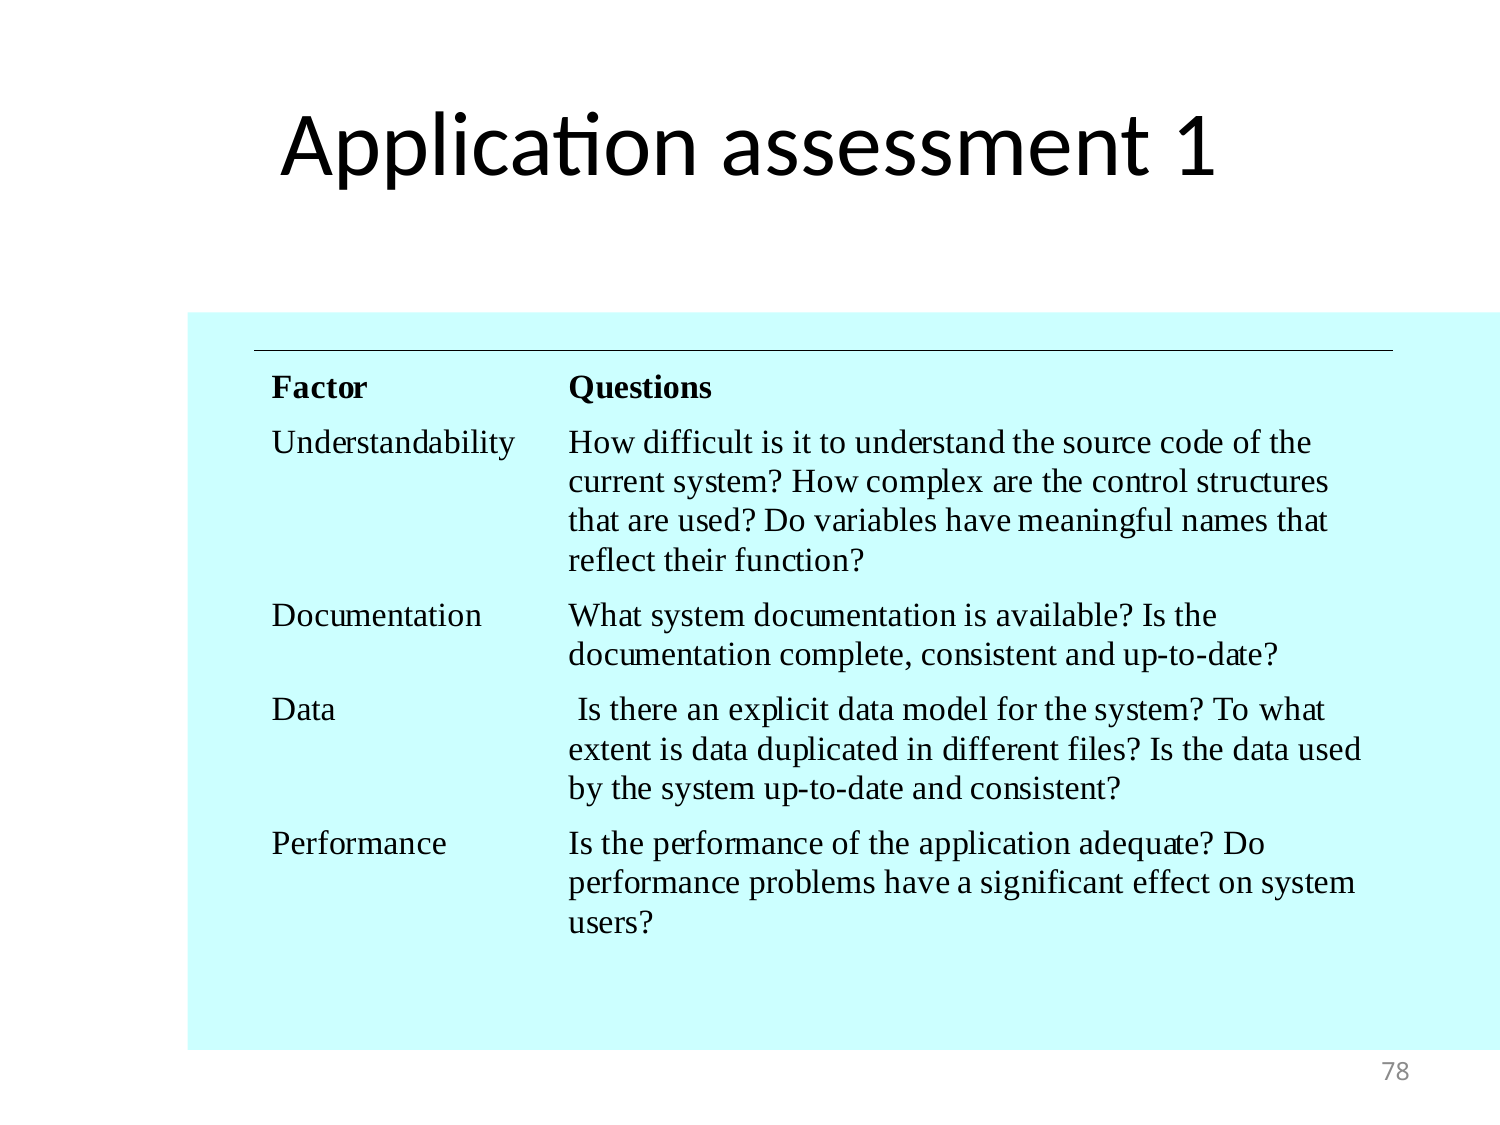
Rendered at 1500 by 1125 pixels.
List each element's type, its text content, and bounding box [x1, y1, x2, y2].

text_box [187, 312, 1500, 1050]
slide_number 78 [1074, 1050, 1425, 1103]
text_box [212, 349, 1438, 998]
title Application assessment 1 [75, 45, 1425, 233]
